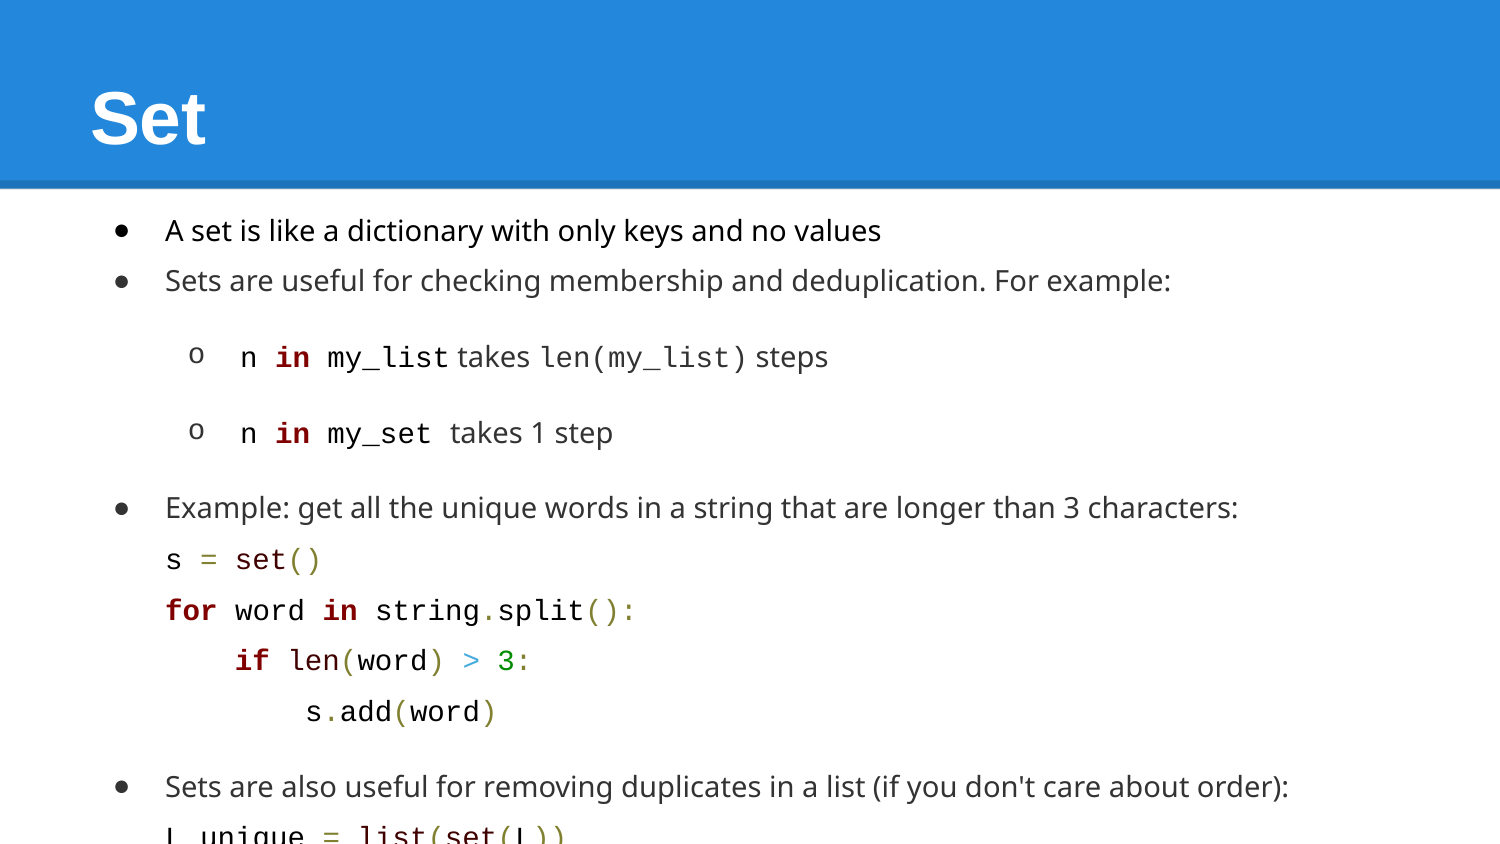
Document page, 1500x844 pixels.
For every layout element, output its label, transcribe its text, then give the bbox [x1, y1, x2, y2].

title Set [75, 33, 1425, 175]
list A set is like a dictionary with only keys and no values Sets are useful for checking membership and deduplication. For example: n in my_list takes len(my_list) steps n in my_set takes 1 step Example: get all the unique words in a string that are longer than 3 characters: s = set() for word in string.split(): if len(word) > 3: s.add(word) Sets are also useful for removing duplicates in a list (if you don't care about order): L_unique = list(set(L)) [75, 196, 1425, 808]
